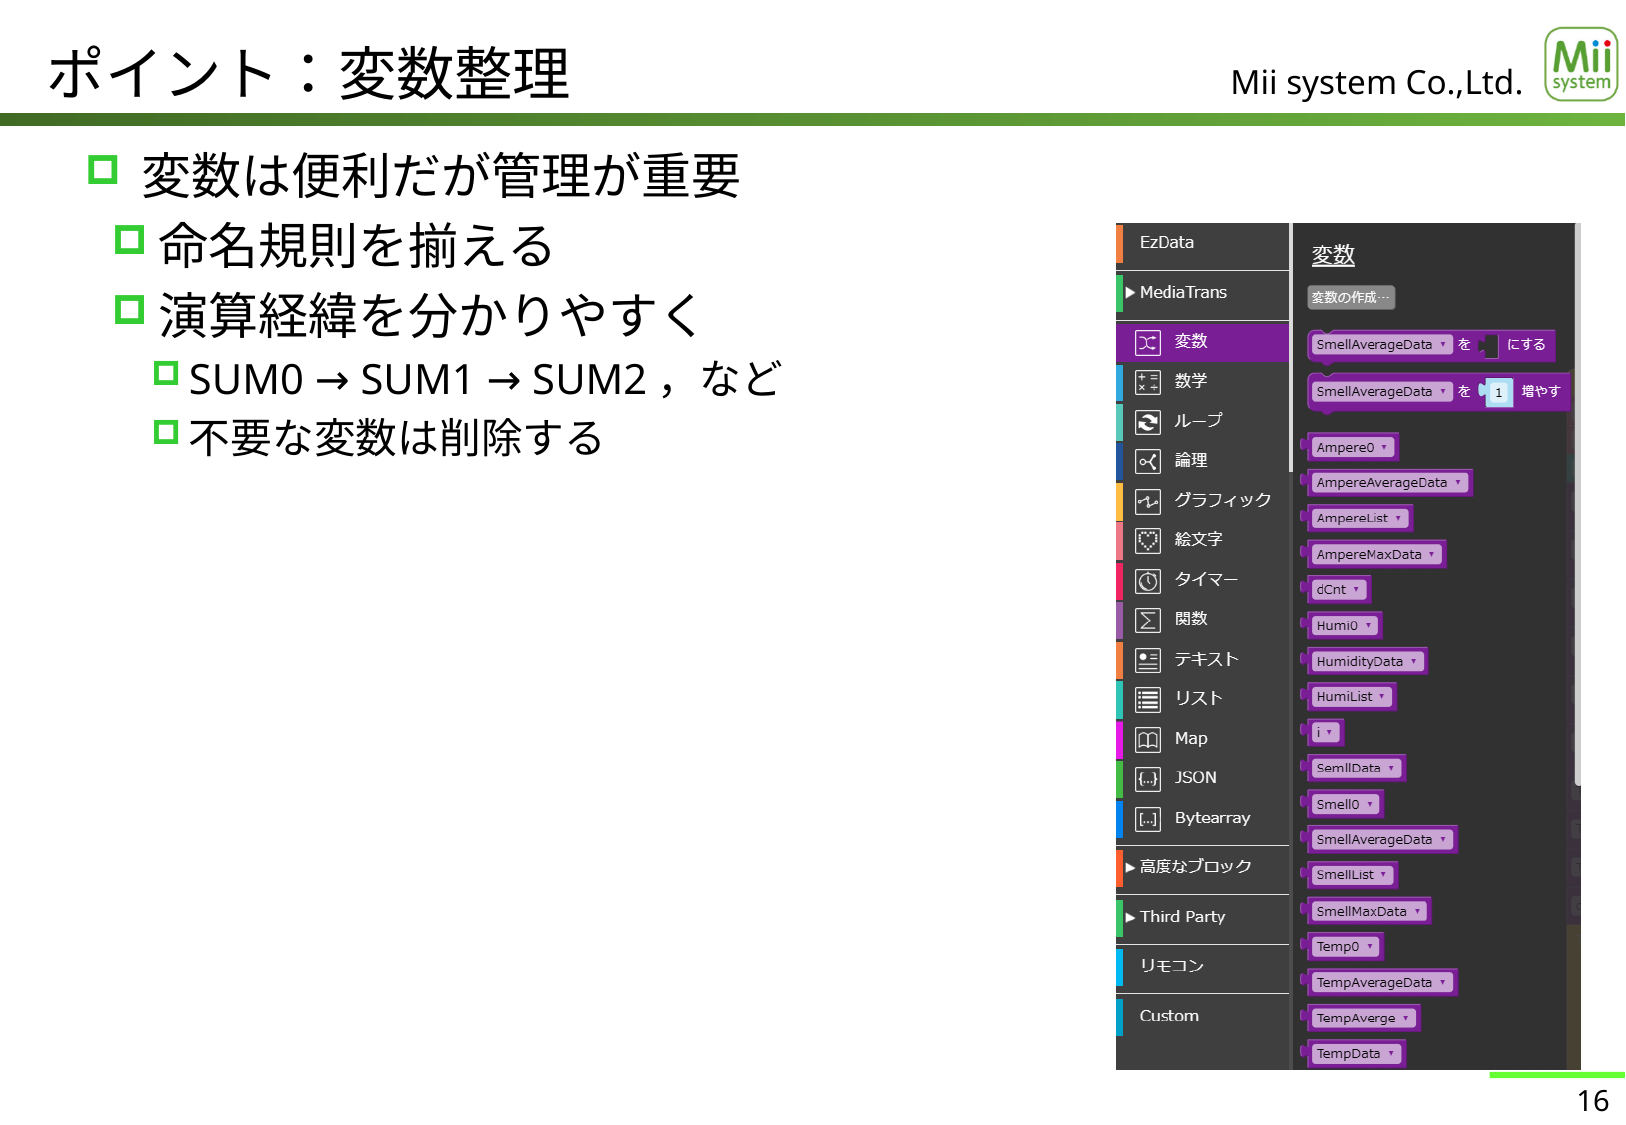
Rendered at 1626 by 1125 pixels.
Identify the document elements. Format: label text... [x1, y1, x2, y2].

title ポイント：変数整理 [31, 31, 1159, 114]
list 変数は便利だが管理が重要 命名規則を揃える 演算経緯を分かりやすく SUM0 → SUM1 → SUM2，など 不要な変数は削除する [70, 137, 1581, 1000]
picture [1115, 223, 1581, 1070]
picture [1543, 26, 1619, 102]
slide_number 16 [1497, 1074, 1625, 1118]
